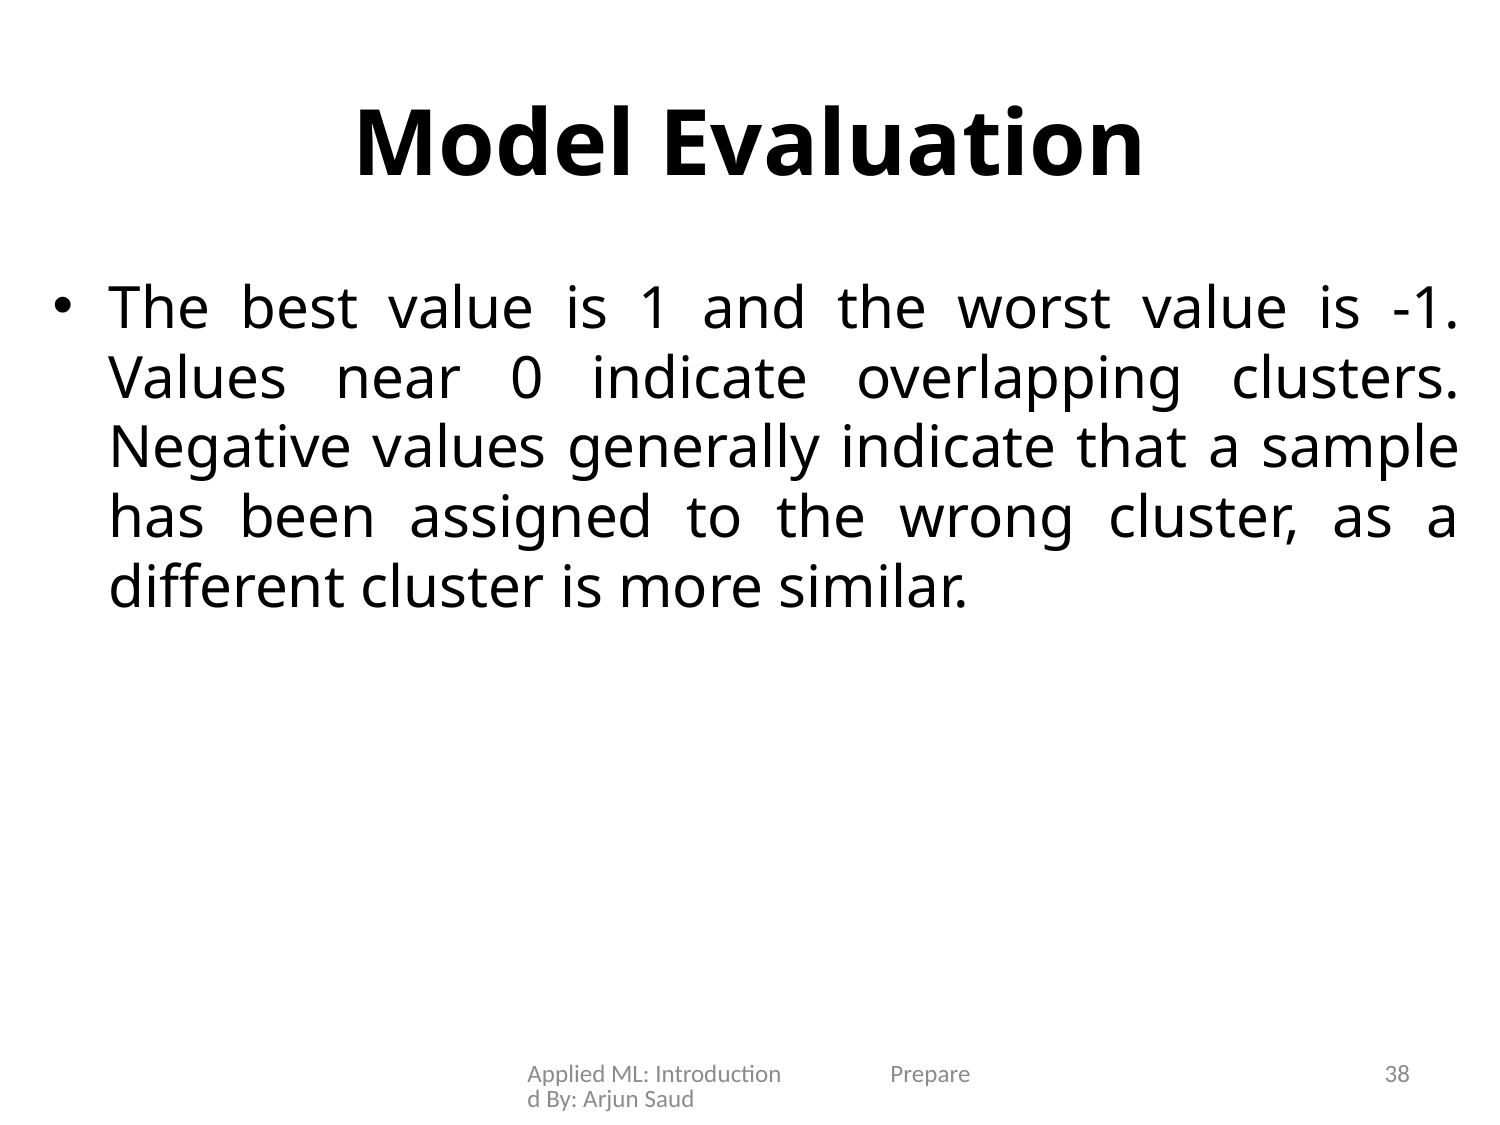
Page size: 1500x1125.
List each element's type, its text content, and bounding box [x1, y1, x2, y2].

footer Applied ML: Introduction Prepared By: Arjun Saud [512, 1042, 988, 1103]
title Model Evaluation [75, 45, 1425, 233]
slide_number 38 [1074, 1042, 1425, 1103]
list The best value is 1 and the worst value is -1. Values near 0 indicate overlapping clusters. Negative values generally indicate that a sample has been assigned to the wrong cluster, as a different cluster is more similar. [37, 262, 1475, 1005]
